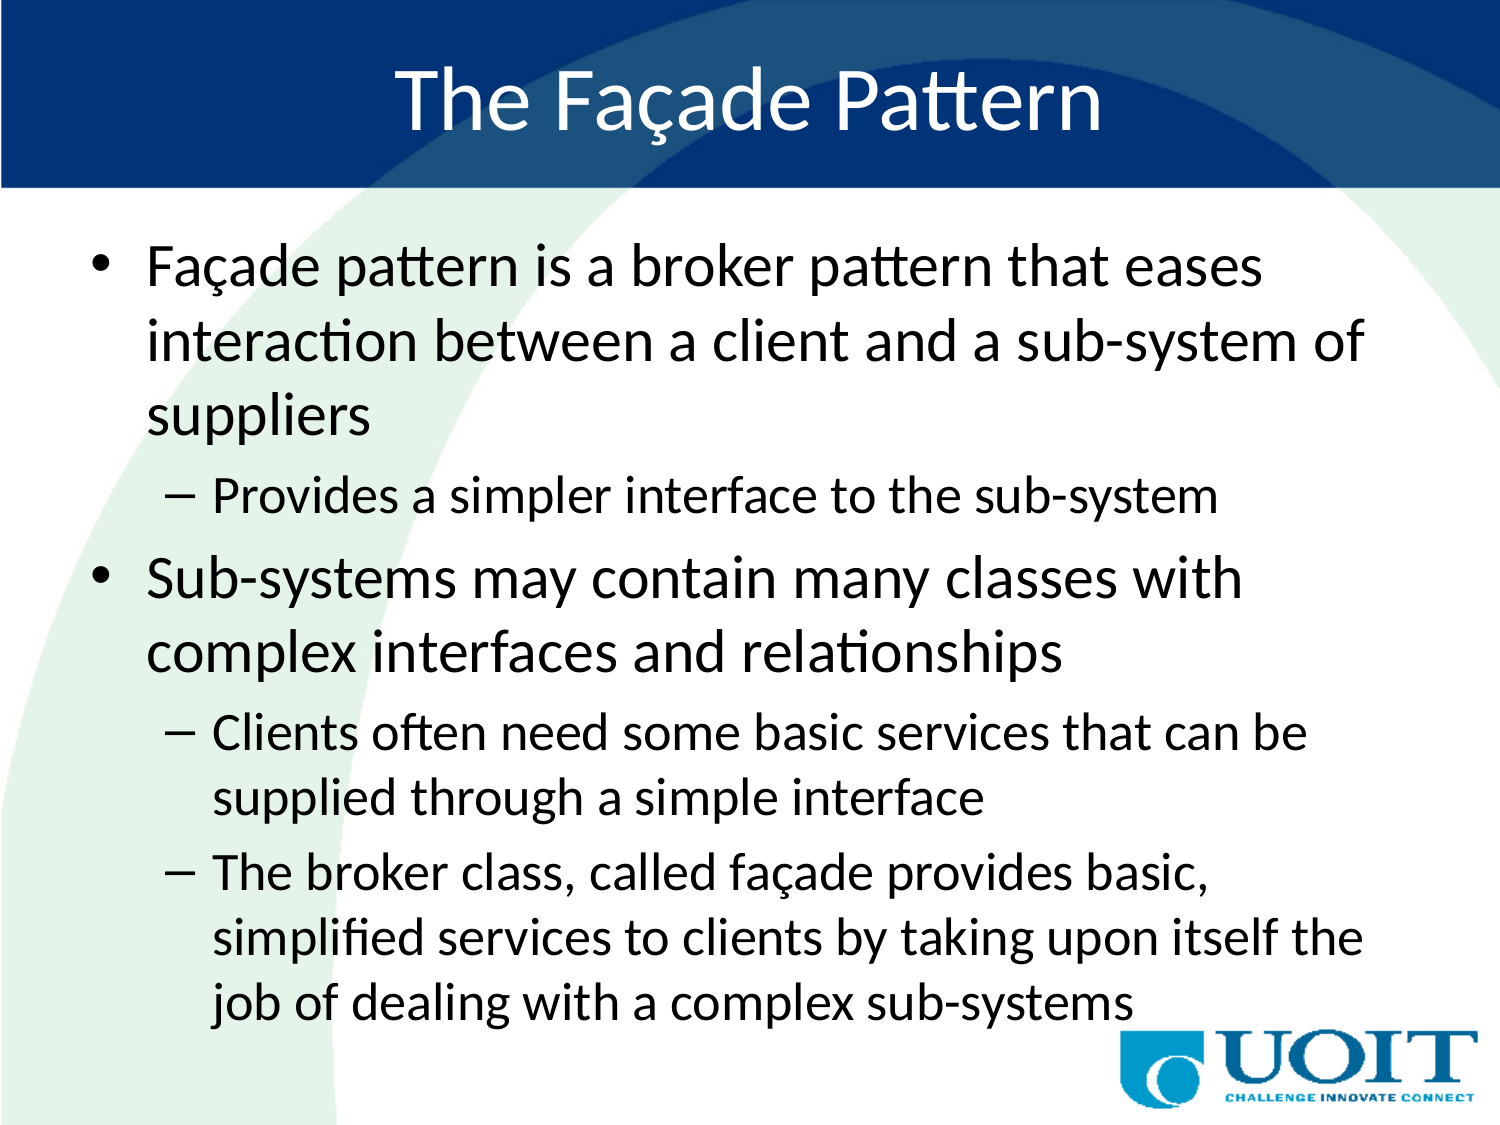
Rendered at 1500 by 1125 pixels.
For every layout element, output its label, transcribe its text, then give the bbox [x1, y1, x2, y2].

picture [0, 0, 1500, 1125]
list Façade pattern is a broker pattern that eases interaction between a client and a sub-system of suppliers Provides a simpler interface to the sub-system Sub-systems may contain many classes with complex interfaces and relationships Clients often need some basic services that can be supplied through a simple interface The broker class, called façade provides basic, simplified services to clients by taking upon itself the job of dealing with a complex sub-systems [75, 217, 1425, 1043]
title The Façade Pattern [75, 0, 1425, 188]
